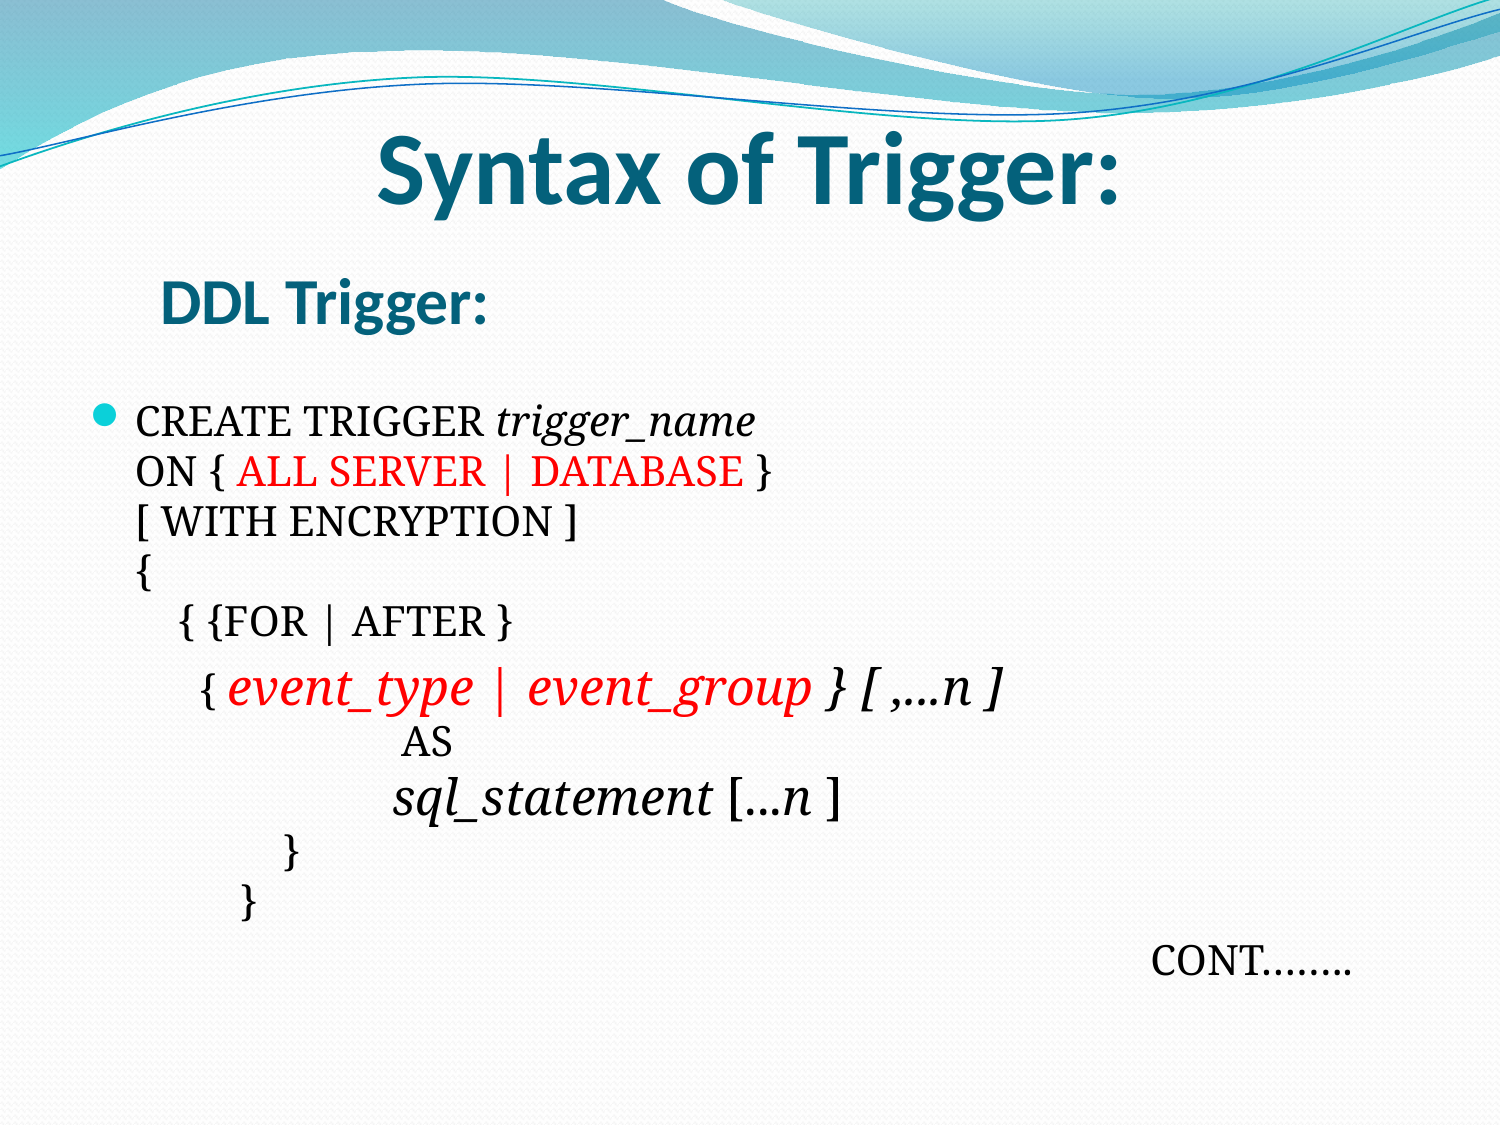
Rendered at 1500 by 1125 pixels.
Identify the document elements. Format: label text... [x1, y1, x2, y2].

title Syntax of Trigger: [75, 37, 1425, 225]
list CREATE TRIGGER trigger_name ON { ALL SERVER | DATABASE } [ WITH ENCRYPTION ] { { {FOR | AFTER } { event_type | event_group } [ ,...n ] AS sql_statement [...n ] } } CONT…….. [75, 387, 1425, 1038]
text_box DDL Trigger: [75, 249, 575, 338]
